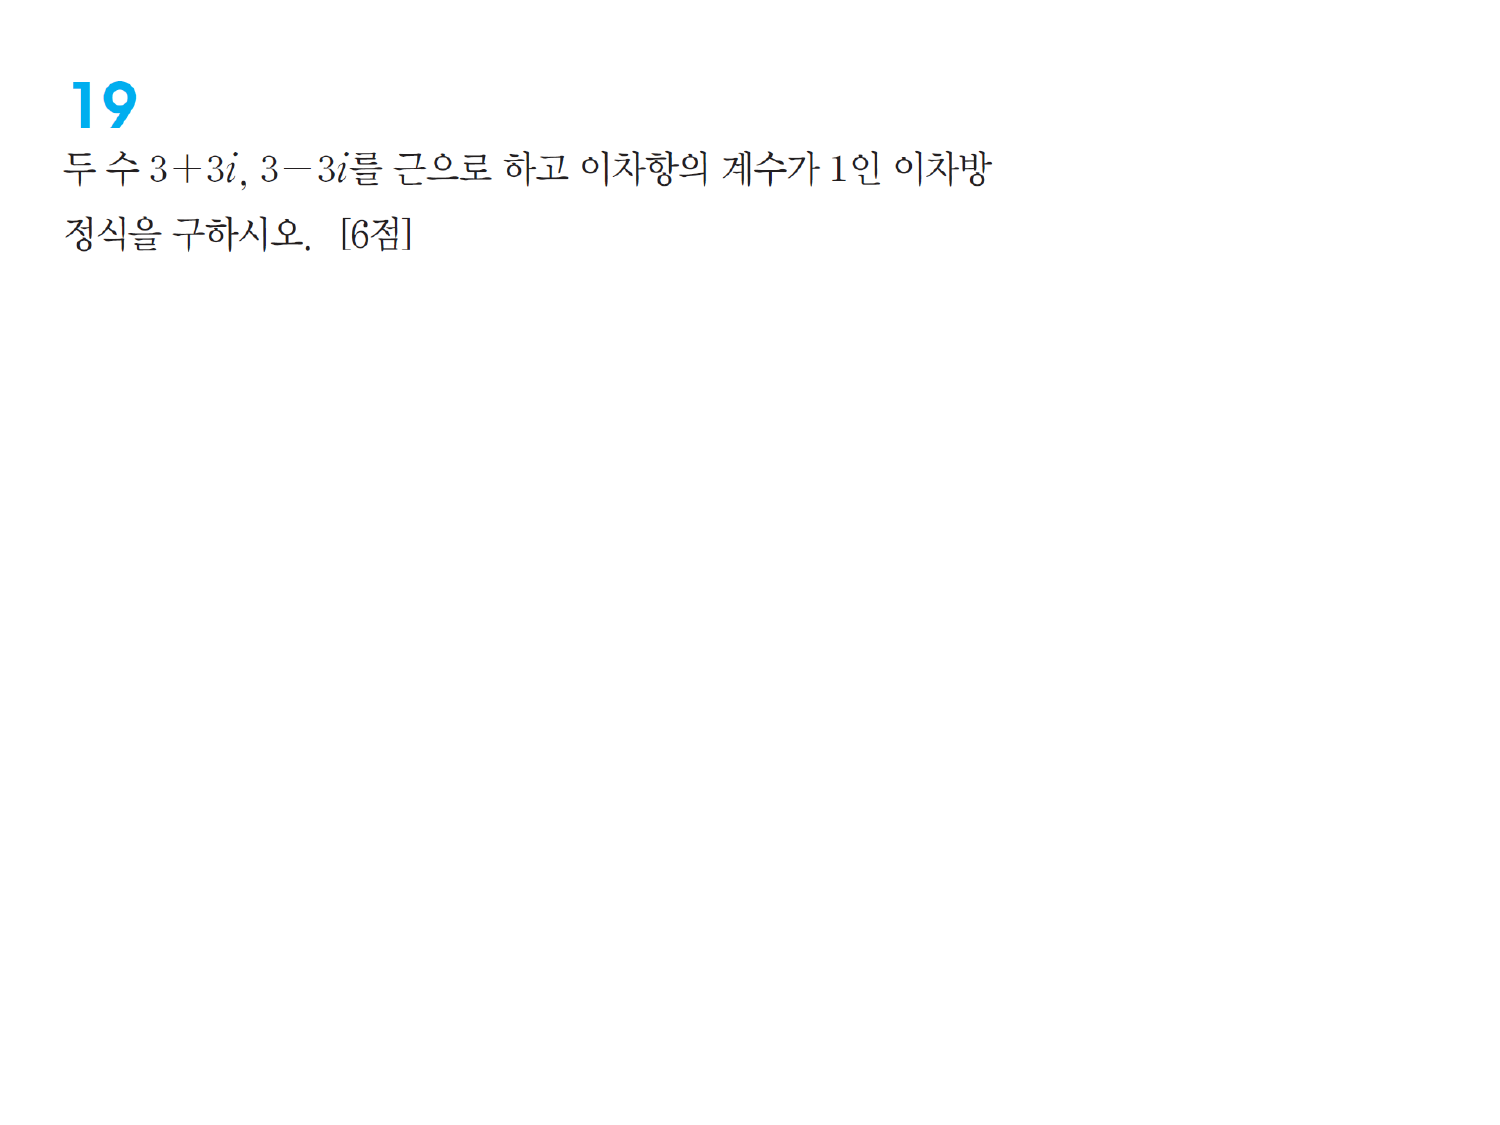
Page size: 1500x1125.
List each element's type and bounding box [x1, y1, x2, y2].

picture [58, 58, 1009, 275]
